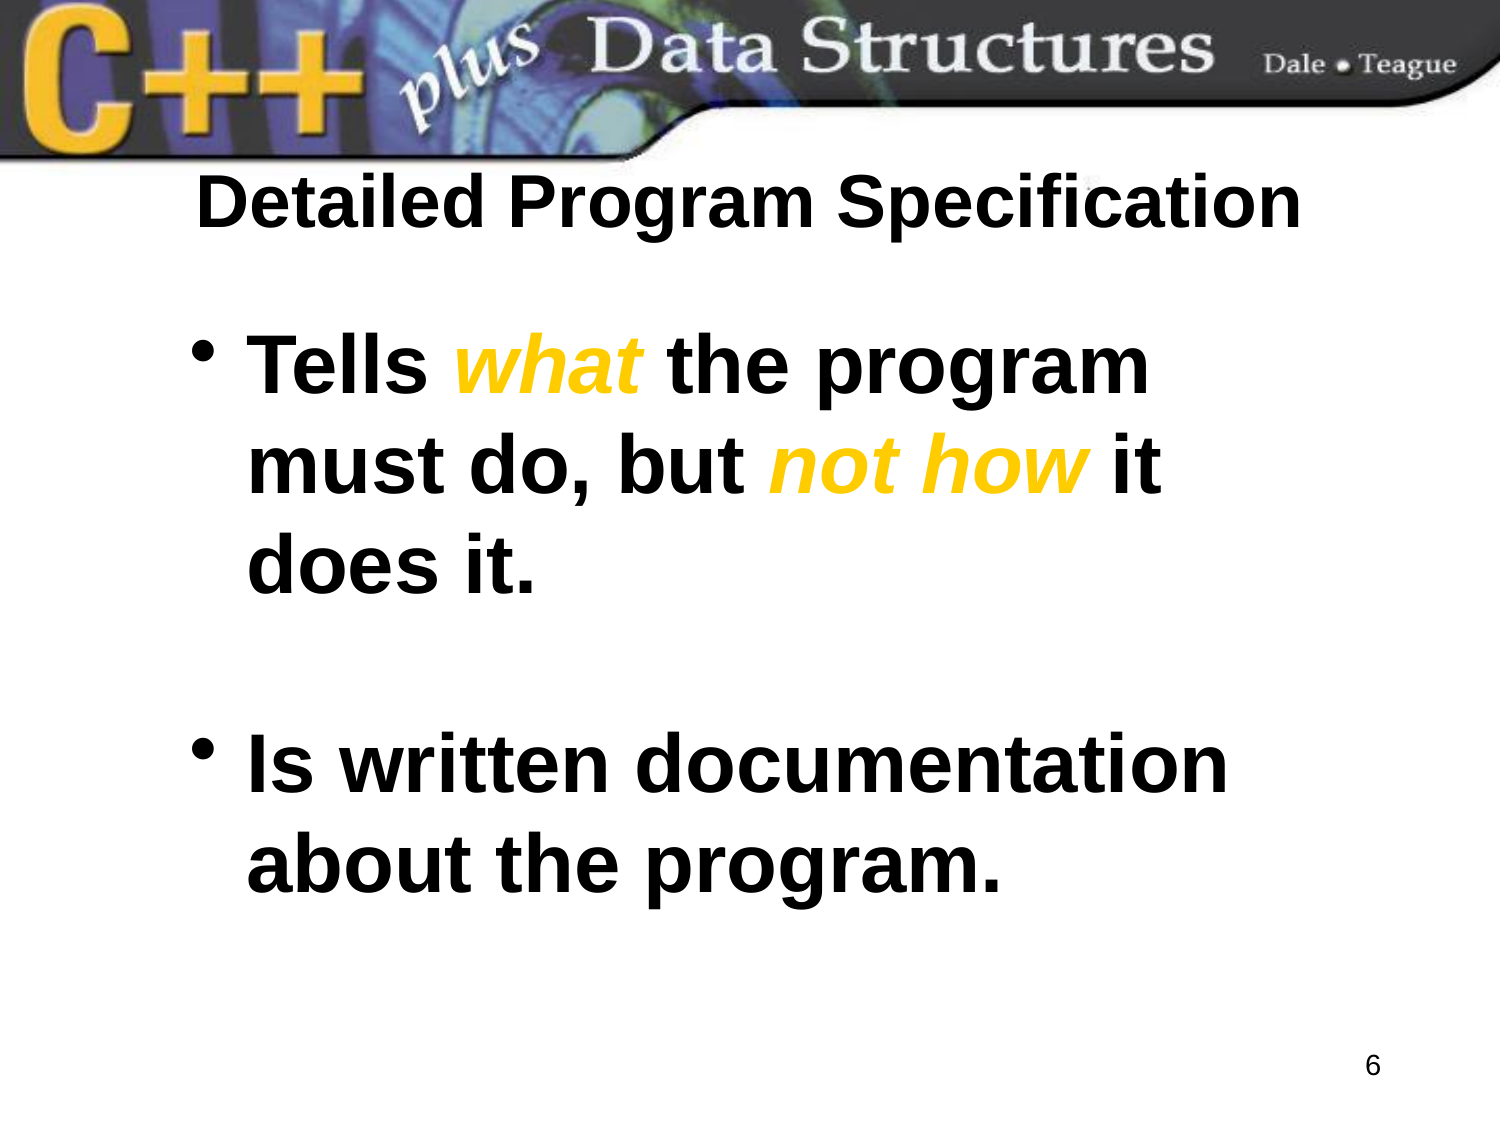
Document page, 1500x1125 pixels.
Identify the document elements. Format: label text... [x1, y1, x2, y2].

list Tells what the program must do, but not how it does it. Is written documentation about the program. [174, 303, 1313, 939]
picture [0, 0, 1500, 1125]
title Detailed Program Specification [112, 152, 1387, 250]
